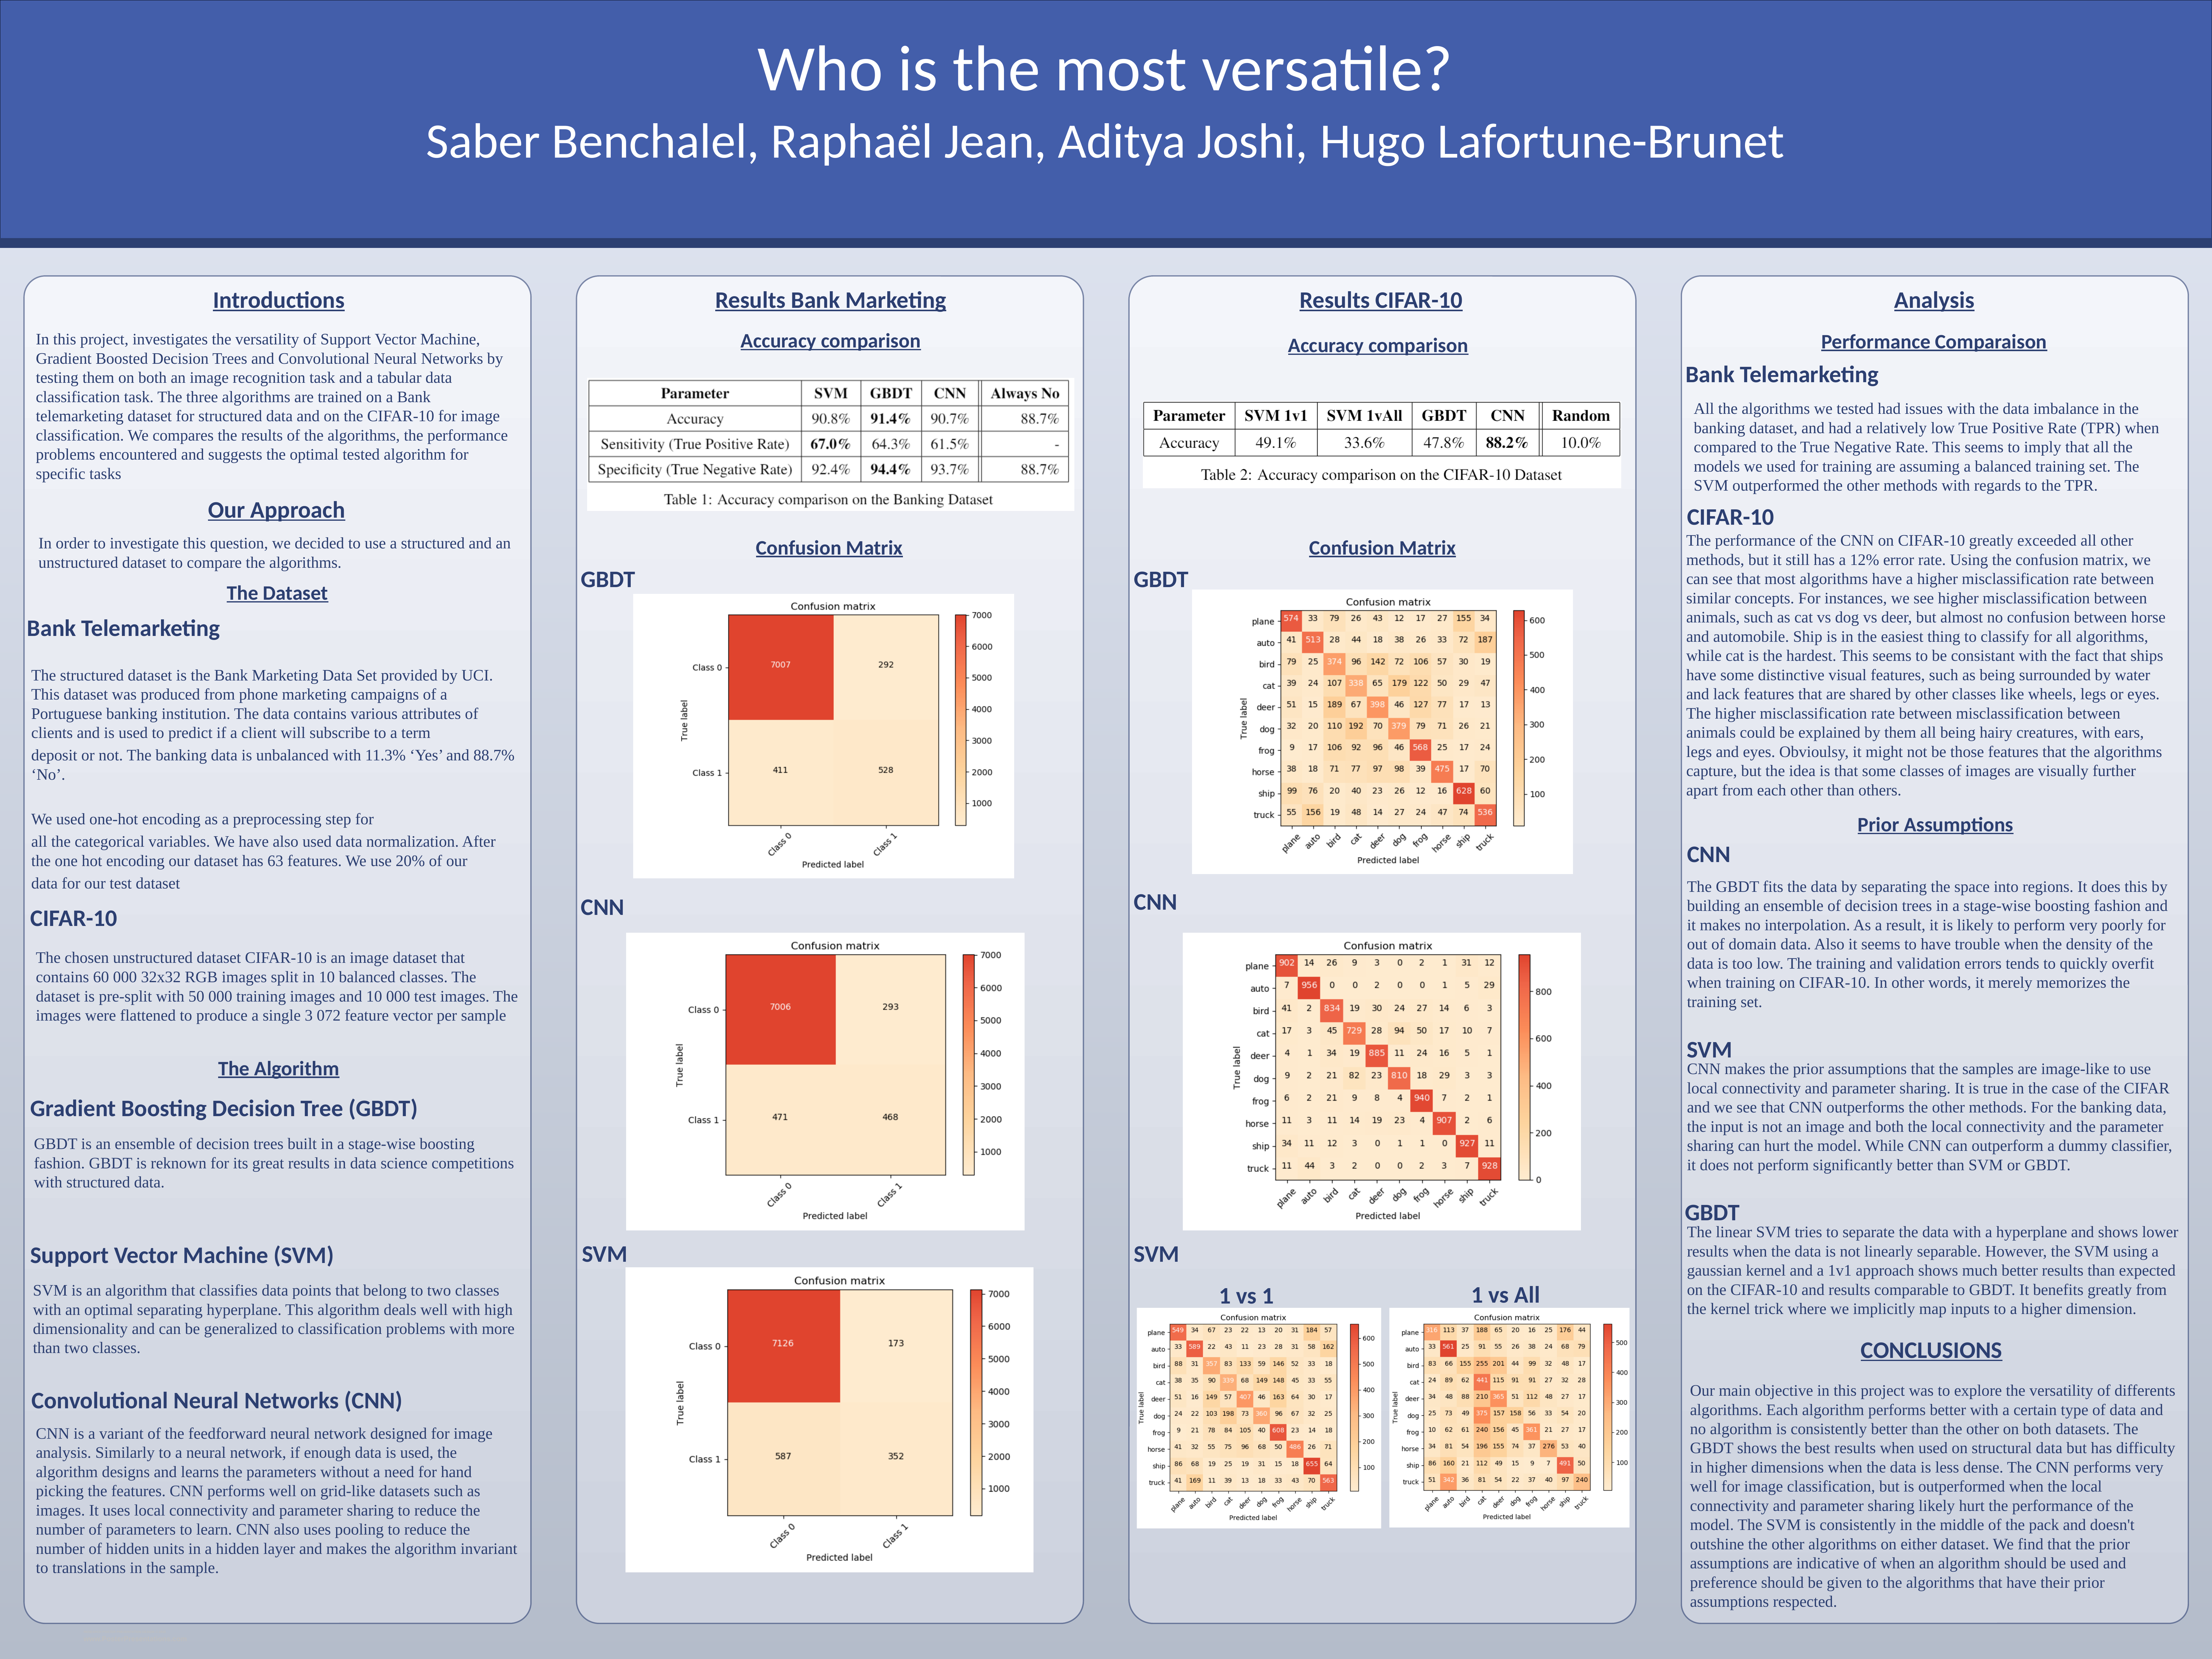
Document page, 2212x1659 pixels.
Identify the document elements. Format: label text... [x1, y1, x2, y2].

list Results Bank Marketing [577, 280, 1084, 318]
text_box SVM is an algorithm that classifies data points that belong to two classes with an optimal separating hyperplane. This algorithm deals well with high dimensionality and can be generalized to classification problems with more than two classes. [21, 1268, 533, 1435]
picture [633, 594, 1014, 879]
text_box Our main objective in this project was to explore the versatility of differents algorithms. Each algorithm performs better with a certain type of data and no algorithm is consistently better than the other on both datasets. The GBDT shows the best results when used on structural data but has difficulty in higher dimensions when the data is less dense. The CNN performs very well for image classification, but is outperformed when the local connectivity and parameter sharing likely hurt the performance of the model. The SVM is consistently in the middle of the pack and doesn't outshine the other algorithms on either dataset. We find that the prior assumptions are indicative of when an algorithm should be used and preference should be given to the algorithms that have their prior assumptions respected. [1678, 1368, 2189, 1622]
text_box Confusion Matrix [1129, 529, 1636, 559]
text_box 1 vs 1 [1214, 1275, 1389, 1313]
text_box SVM [1682, 1029, 2189, 1067]
list CONCLUSIONS [1678, 1329, 2185, 1368]
list Results CIFAR-10 [1128, 280, 1635, 318]
text_box The Algorithm [25, 1050, 532, 1084]
picture [1192, 590, 1573, 874]
text_box GBDT [1129, 559, 1636, 597]
text_box GBDT [576, 559, 1083, 597]
text_box GBDT [1680, 1192, 2187, 1230]
text_box Gradient Boosting Decision Tree (GBDT) [25, 1088, 532, 1126]
text_box The chosen unstructured dataset CIFAR-10 is an image dataset that contains 60 000 32x32 RGB images split in 10 balanced classes. The dataset is pre-split with 50 000 training images and 10 000 test images. The images were flattened to produce a single 3 072 feature vector per sample [24, 935, 531, 1122]
text_box Bank Telemarketing [22, 608, 529, 645]
text_box All the algorithms we tested had issues with the data imbalance in the banking dataset, and had a relatively low True Positive Rate (TPR) when compared to the True Negative Rate. This seems to imply that all the models we used for training are assuming a balanced training set. The SVM outperformed the other methods with regards to the TPR. [1682, 386, 2189, 506]
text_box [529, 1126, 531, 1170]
text_box CNN [1129, 881, 1636, 919]
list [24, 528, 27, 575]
text_box The structured dataset is the Bank Marketing Data Set provided by UCI. This dataset was produced from phone marketing campaigns of a Portuguese banking institution. The data contains various attributes of clients and is used to predict if a client will subscribe to a term deposit or not. The banking data is unbalanced with 11.3% ‘Yes’ and 88.7% ‘No’. We used one-hot encoding as a preprocessing step for all the categorical variables. We have also used data normalization. After the one hot encoding our dataset has 63 features. We use 20% of our data for our test dataset [20, 653, 527, 1038]
text_box CIFAR-10 [1682, 496, 2189, 535]
text_box CNN is a variant of the feedforward neural network designed for image analysis. Similarly to a neural network, if enough data is used, the algorithm designs and learns the parameters without a need for hand picking the features. CNN performs well on grid-like datasets such as images. It uses local connectivity and parameter sharing to reduce the number of parameters to learn. CNN also uses pooling to reduce the number of hidden units in a hidden layer and makes the algorithm invariant to translations in the sample. [24, 1411, 531, 1633]
picture [625, 1267, 1033, 1572]
list Introductions [25, 280, 532, 318]
text_box SVM [577, 1233, 1084, 1271]
picture [1143, 401, 1621, 488]
text_box Support Vector Machine (SVM) [529, 1235, 532, 1268]
text_box CIFAR-10 [25, 898, 532, 935]
picture [1183, 933, 1581, 1230]
list Saber Benchalel, Raphaël Jean, Aditya Joshi, Hugo Lafortune-Brunet [299, 106, 1912, 171]
text_box 1 vs All [1466, 1274, 1641, 1312]
text_box Bank Telemarketing [1681, 354, 2188, 392]
text_box The Dataset [24, 575, 531, 609]
text_box In order to investigate this question, we decided to use a structured and an unstructured dataset to compare the algorithms. [27, 521, 534, 717]
text_box SVM [1129, 1233, 1636, 1271]
text_box The performance of the CNN on CIFAR-10 greatly exceeded all other methods, but it still has a 12% error rate. Using the confusion matrix, we can see that most algorithms have a higher misclassification rate between similar concepts. For instances, we see higher misclassification between animals, such as cat vs dog vs deer, but almost no confusion between horse and automobile. Ship is in the easiest thing to classify for all algorithms, while cat is the hardest. This seems to be consistant with the fact that ships have some distinctive visual features, such as being surrounded by water and lack features that are shared by other classes like wheels, legs or eyes. The higher misclassification rate between misclassification between animals could be explained by them all being hairy creatures, with ears, legs and eyes. Obvioulsy, it might not be those features that the algorithms capture, but the idea is that some classes of images are visually further apart from each other than others. [1674, 518, 2181, 810]
list Who is the most versatile? [299, 23, 1912, 106]
picture [1389, 1308, 1630, 1528]
list The GBDT fits the data by separating the space into regions. It does this by building an ensemble of decision trees in a stage-wise boosting fashion and it makes no interpolation. As a result, it is likely to perform very poorly for out of domain data. Also it seems to have trouble when the density of the data is too low. The training and validation errors tends to quickly overfit when training on CIFAR-10. In other words, it merely memorizes the training set. CNN makes the prior assumptions that the samples are image-like to use local connectivity and parameter sharing. It is true in the case of the CIFAR and we see that CNN outperforms the other methods. For the banking data, the input is not an image and both the local connectivity and the parameter sharing can hurt the model. While CNN can outperform a dummy classifier, it does not perform significantly better than SVM or GBDT. The linear SVM tries to separate the data with a hyperplane and shows lower results when the data is not linearly separable. However, the SVM using a gaussian kernel and a 1v1 approach shows much better results than expected on the CIFAR-10 and results comparable to GBDT. It benefits greatly from the kernel trick where we implicitly map inputs to a higher dimension. [1675, 864, 2191, 1380]
text_box Confusion Matrix [576, 529, 1083, 559]
text_box GBDT is an ensemble of decision trees built in a stage-wise boosting fashion. GBDT is reknown for its great results in data science competitions with structured data. [22, 1122, 529, 1268]
text_box Accuracy comparison [1125, 327, 1632, 361]
list Analysis [1681, 280, 2188, 318]
list Our Approach [23, 489, 530, 528]
picture [626, 933, 1025, 1230]
picture [587, 378, 1074, 511]
text_box Performance Comparaison [1681, 323, 2188, 354]
list In this project, investigates the versatility of Support Vector Machine, Gradient Boosted Decision Trees and Convolutional Neural Networks by testing them on both an image recognition task and a tabular data classification task. The three algorithms are trained on a Bank telemarketing dataset for structured data and on the CIFAR-10 for image classification. We compares the results of the algorithms, the performance problems encountered and suggests the optimal tested algorithm for specific tasks [24, 317, 533, 521]
text_box Accuracy comparison [577, 322, 1084, 356]
text_box CNN [1682, 834, 2189, 872]
picture [1137, 1308, 1382, 1528]
text_box Prior Assumptions [1682, 806, 2189, 834]
text_box CNN [576, 887, 1083, 925]
